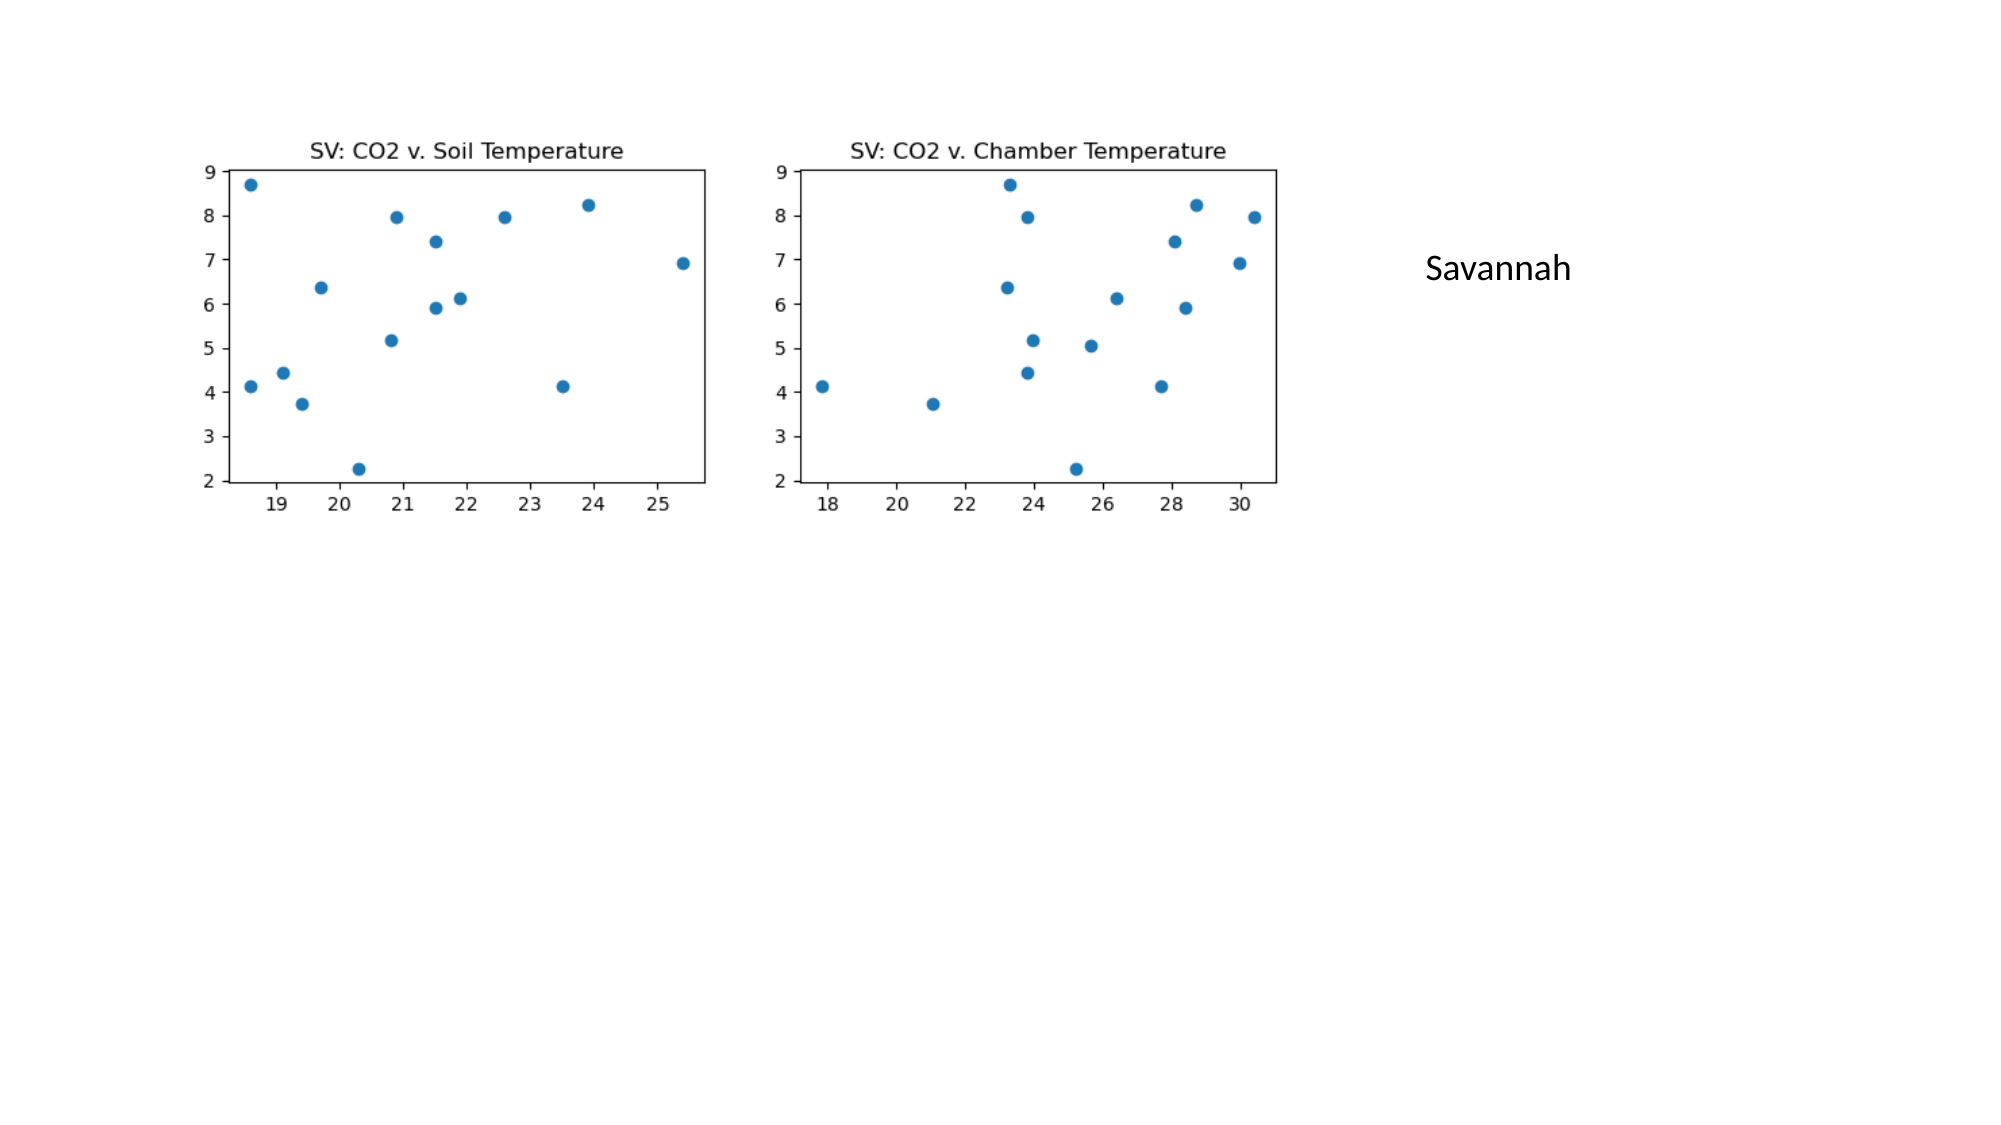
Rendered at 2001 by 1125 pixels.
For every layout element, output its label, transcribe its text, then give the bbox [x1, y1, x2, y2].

text_box Savannah [1411, 235, 1612, 295]
picture [60, 121, 1411, 527]
